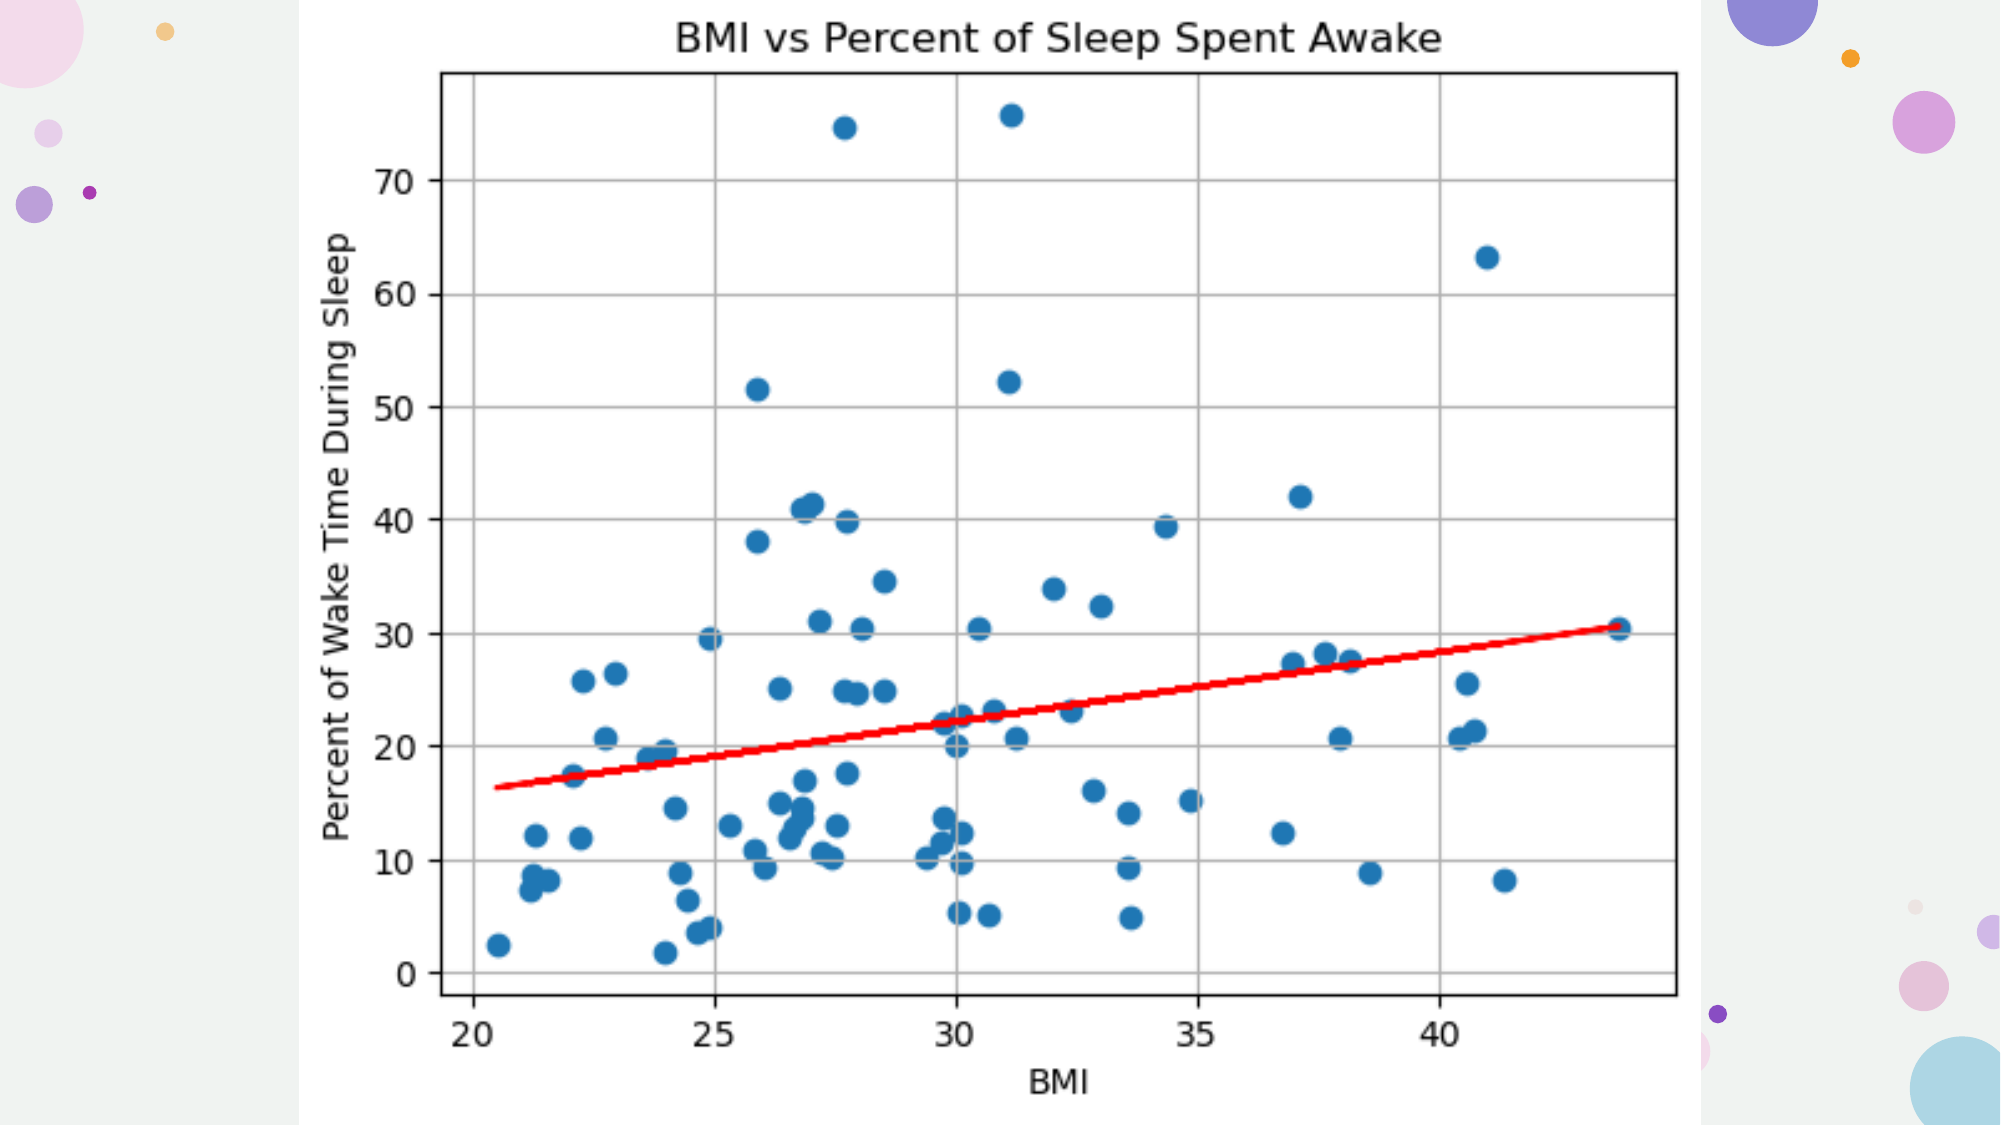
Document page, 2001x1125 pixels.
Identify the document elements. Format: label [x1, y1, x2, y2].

list [299, 0, 1701, 1125]
